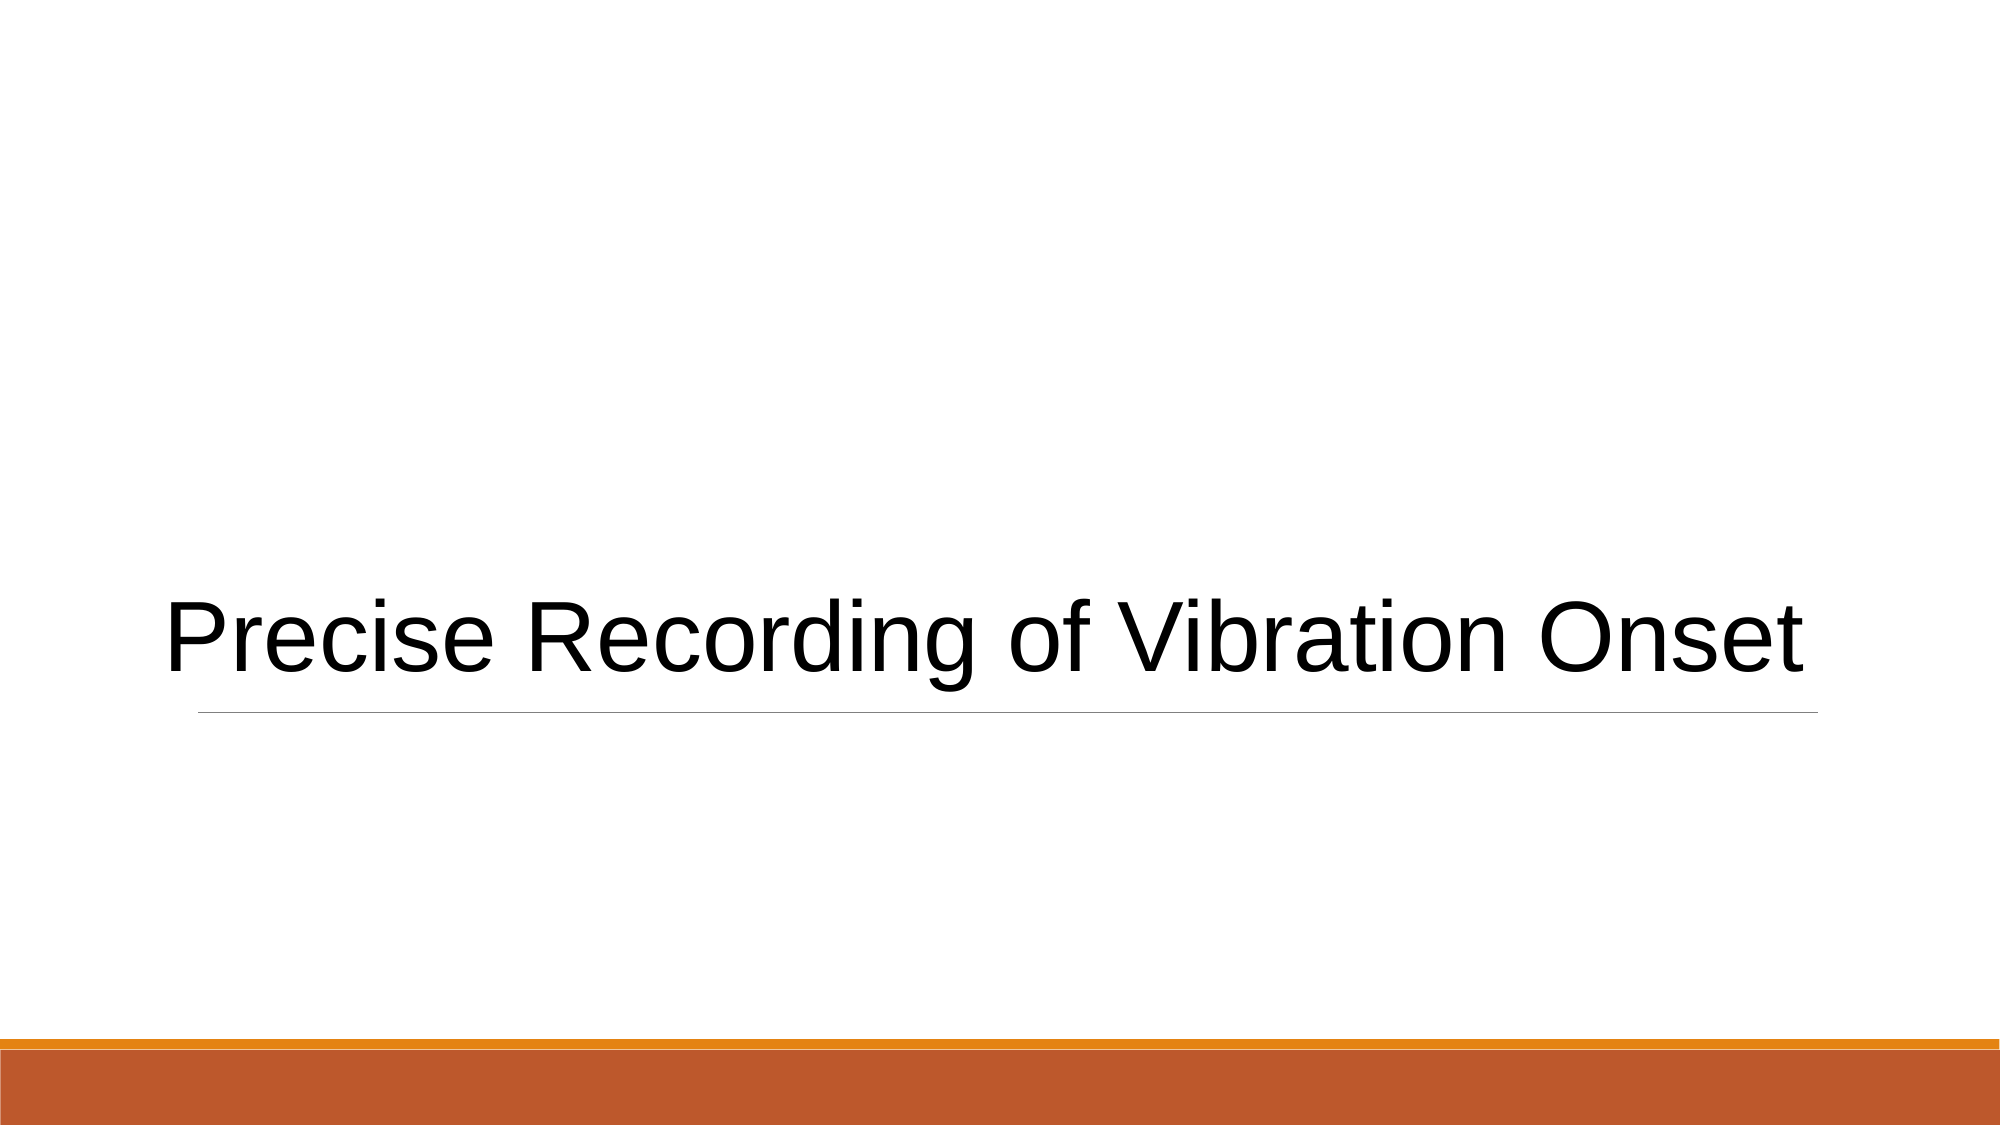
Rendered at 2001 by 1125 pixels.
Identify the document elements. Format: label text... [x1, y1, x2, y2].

text_box Precise Recording of Vibration Onset [148, 564, 1835, 700]
